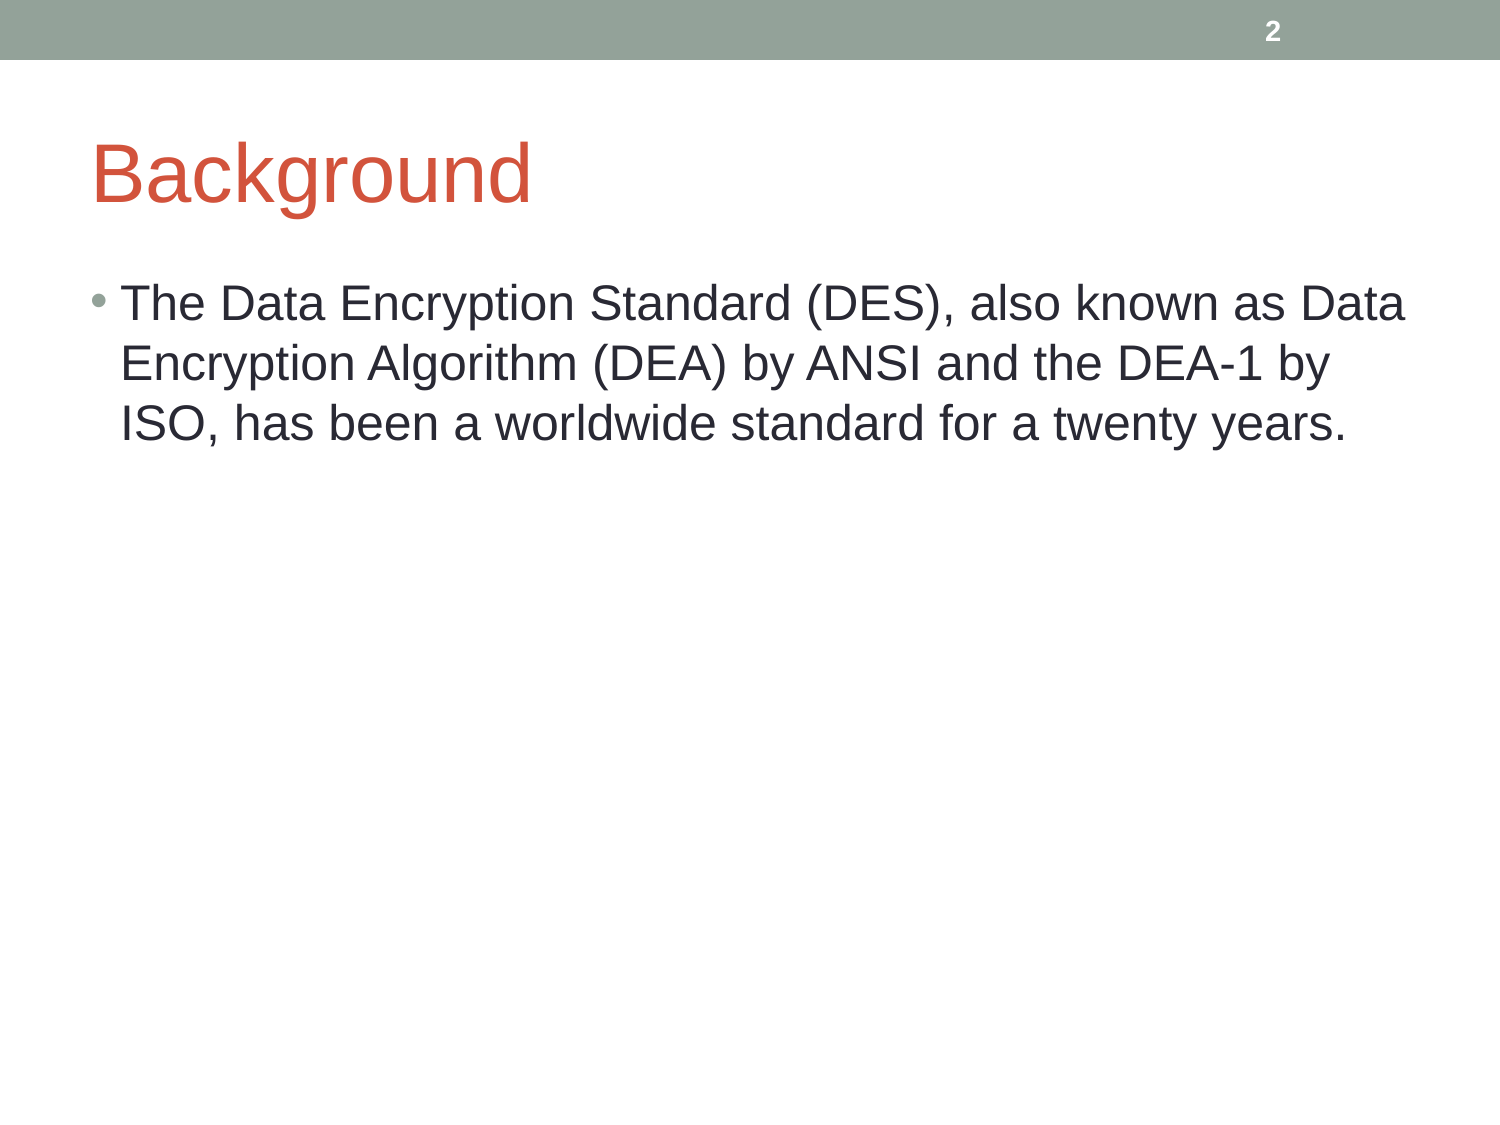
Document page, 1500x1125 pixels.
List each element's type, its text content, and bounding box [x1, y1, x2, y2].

text_box ‹#› [1250, 3, 1425, 57]
list The Data Encryption Standard (DES), also known as Data Encryption Algorithm (DEA) by ANSI and the DEA-1 by ISO, has been a worldwide standard for a twenty years. [75, 262, 1425, 1063]
title Background [75, 87, 1425, 250]
